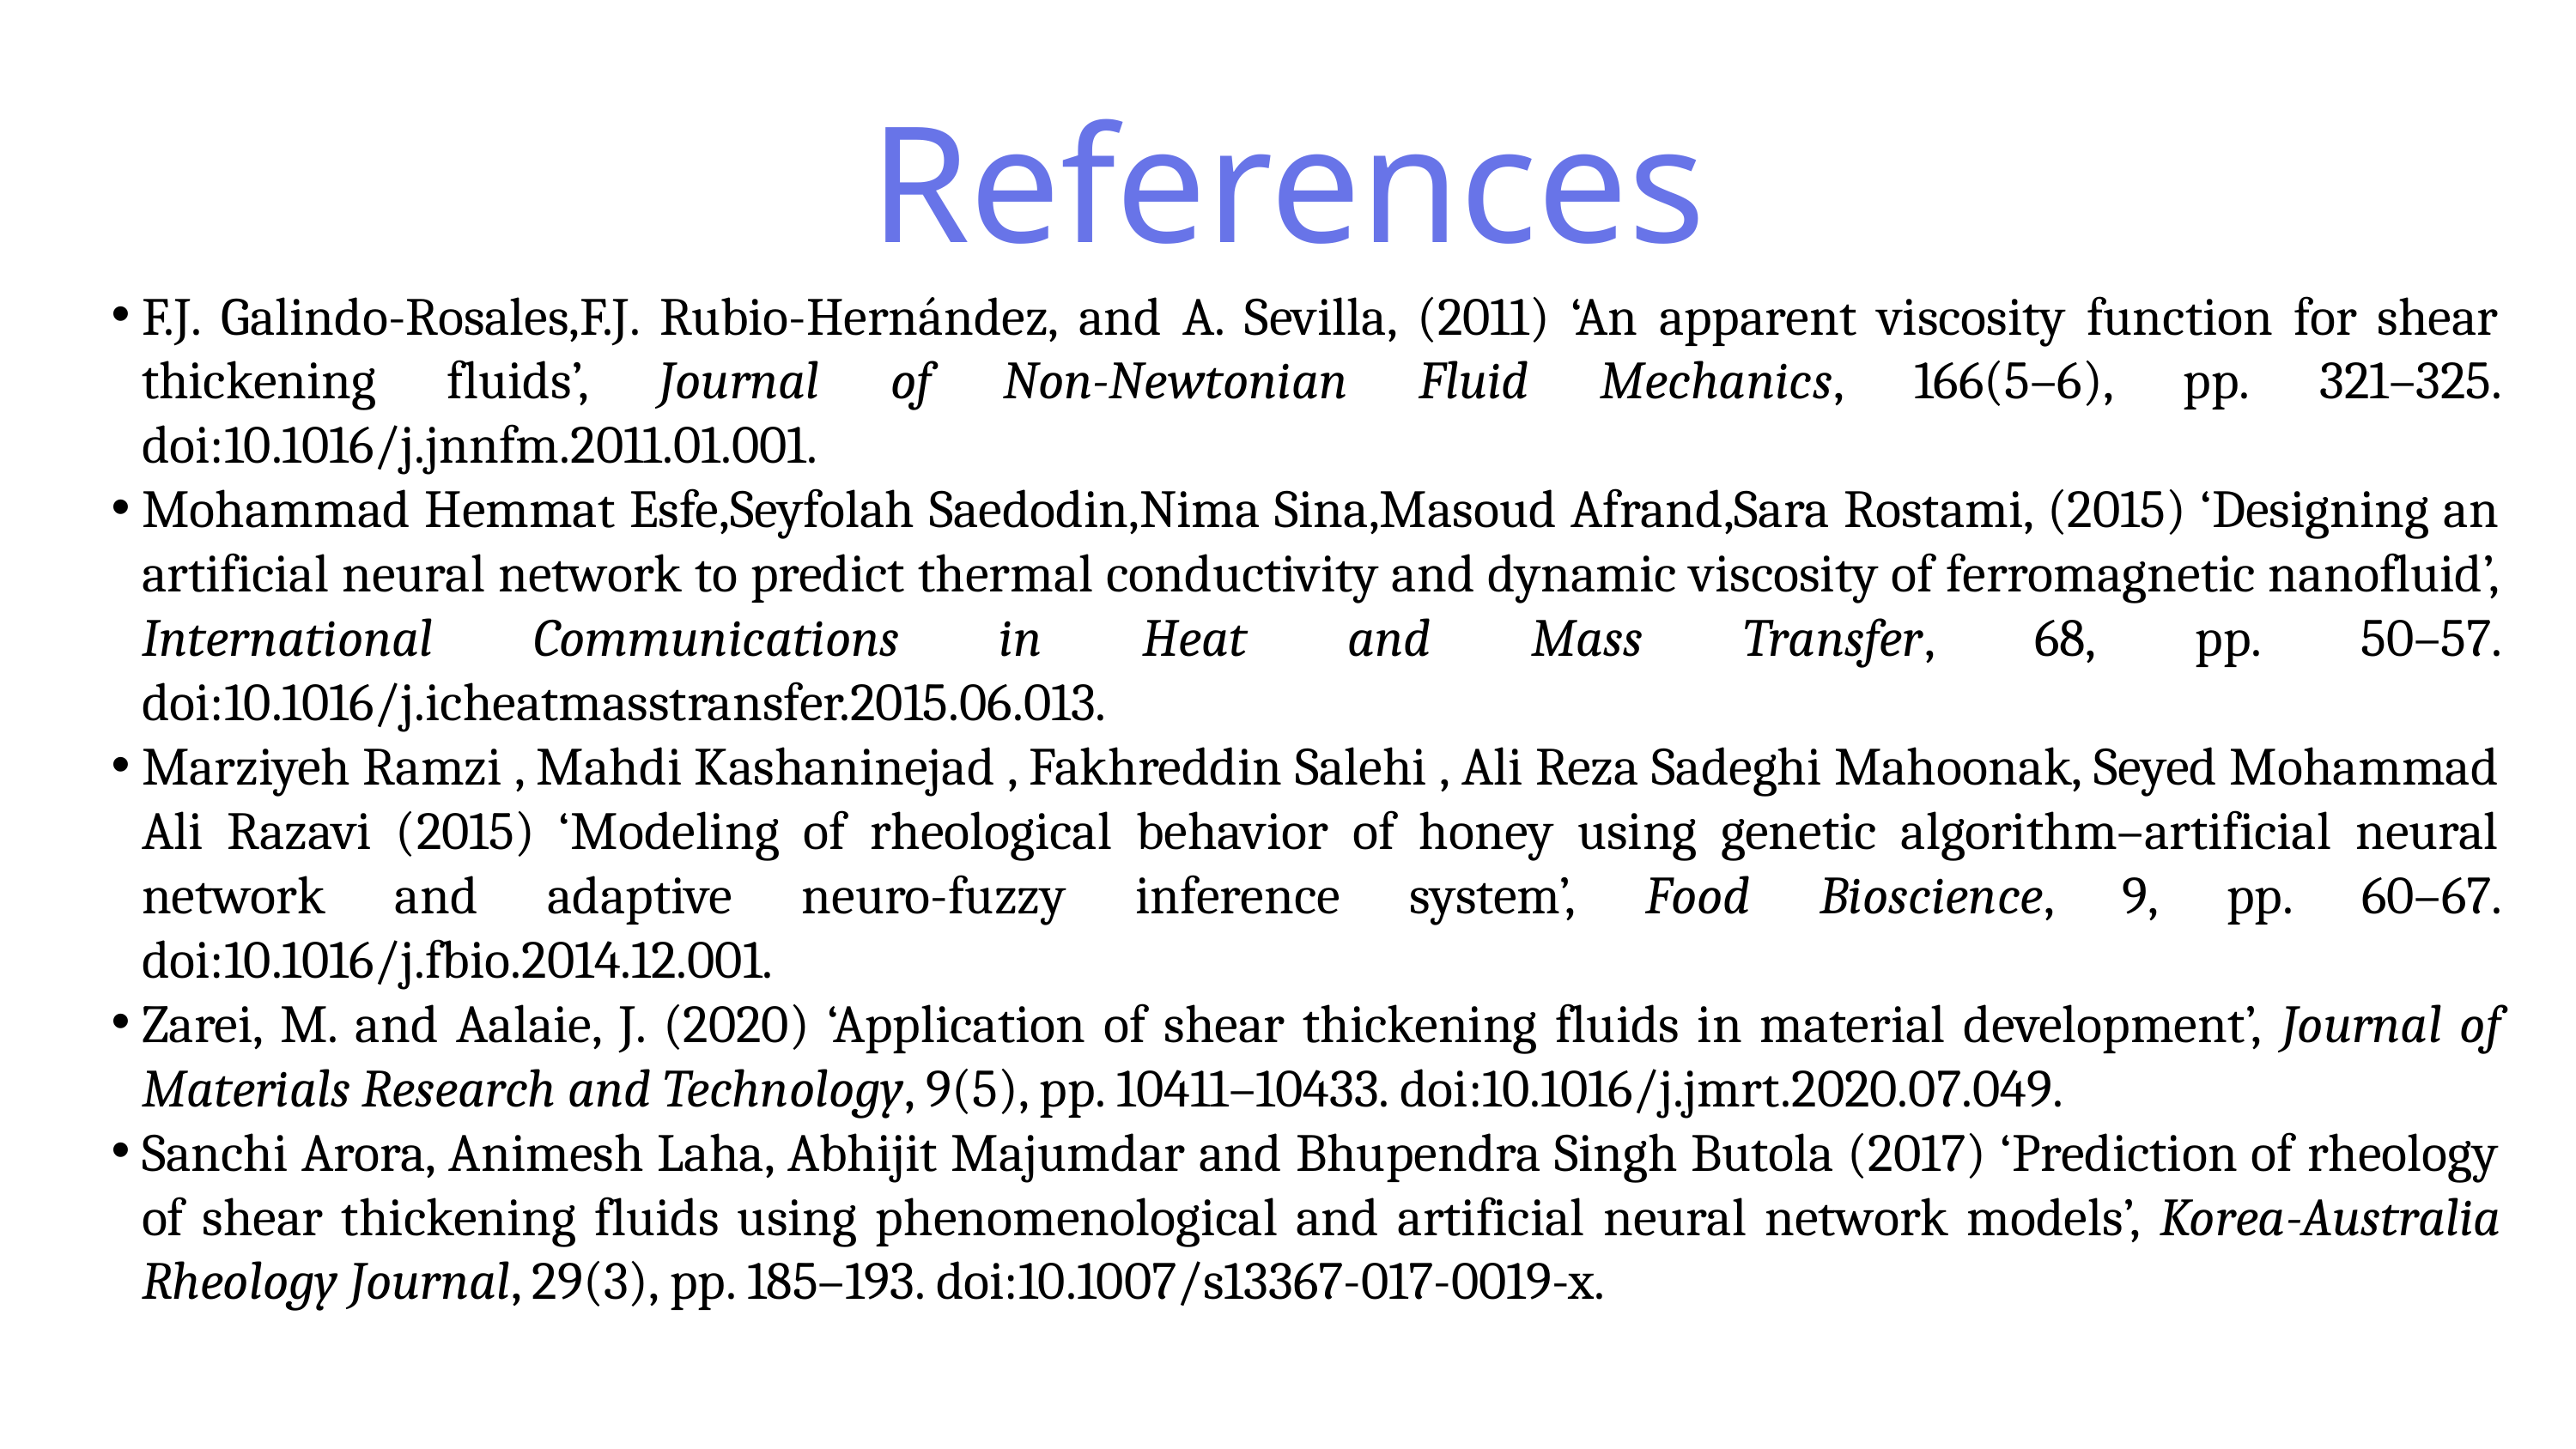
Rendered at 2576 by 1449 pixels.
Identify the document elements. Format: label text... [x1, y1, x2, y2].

text_box References [0, 42, 2576, 275]
text_box F.J. Galindo-Rosales,F.J. Rubio-Hernández, and A. Sevilla, (2011) ‘An apparent viscosity function for shear thickening fluids’, Journal of Non-Newtonian Fluid Mechanics, 166(5–6), pp. 321–325. doi:10.1016/j.jnnfm.2011.01.001. Mohammad Hemmat Esfe,Seyfolah Saedodin,Nima Sina,Masoud Afrand,Sara Rostami, (2015) ‘Designing an artificial neural network to predict thermal conductivity and dynamic viscosity of ferromagnetic nanofluid’, International Communications in Heat and Mass Transfer, 68, pp. 50–57. doi:10.1016/j.icheatmasstransfer.2015.06.013. Marziyeh Ramzi , Mahdi Kashaninejad , Fakhreddin Salehi , Ali Reza Sadeghi Mahoonak, Seyed Mohammad Ali Razavi (2015) ‘Modeling of rheological behavior of honey using genetic algorithm–artificial neural network and adaptive neuro-fuzzy inference system’, Food Bioscience, 9, pp. 60–67. doi:10.1016/j.fbio.2014.12.001. Zarei, M. and Aalaie, J. (2020) ‘Application of shear thickening fluids in material development’, Journal of Materials Research and Technology, 9(5), pp. 10411–10433. doi:10.1016/j.jmrt.2020.07.049. Sanchi Arora, Animesh Laha, Abhijit Majumdar and Bhupendra Singh Butola (2017) ‘Prediction of rheology of shear thickening fluids using phenomenological and artificial neural network models’, Korea-Australia Rheology Journal, 29(3), pp. 185–193. doi:10.1007/s13367-017-0019-x. [64, 275, 2515, 1324]
